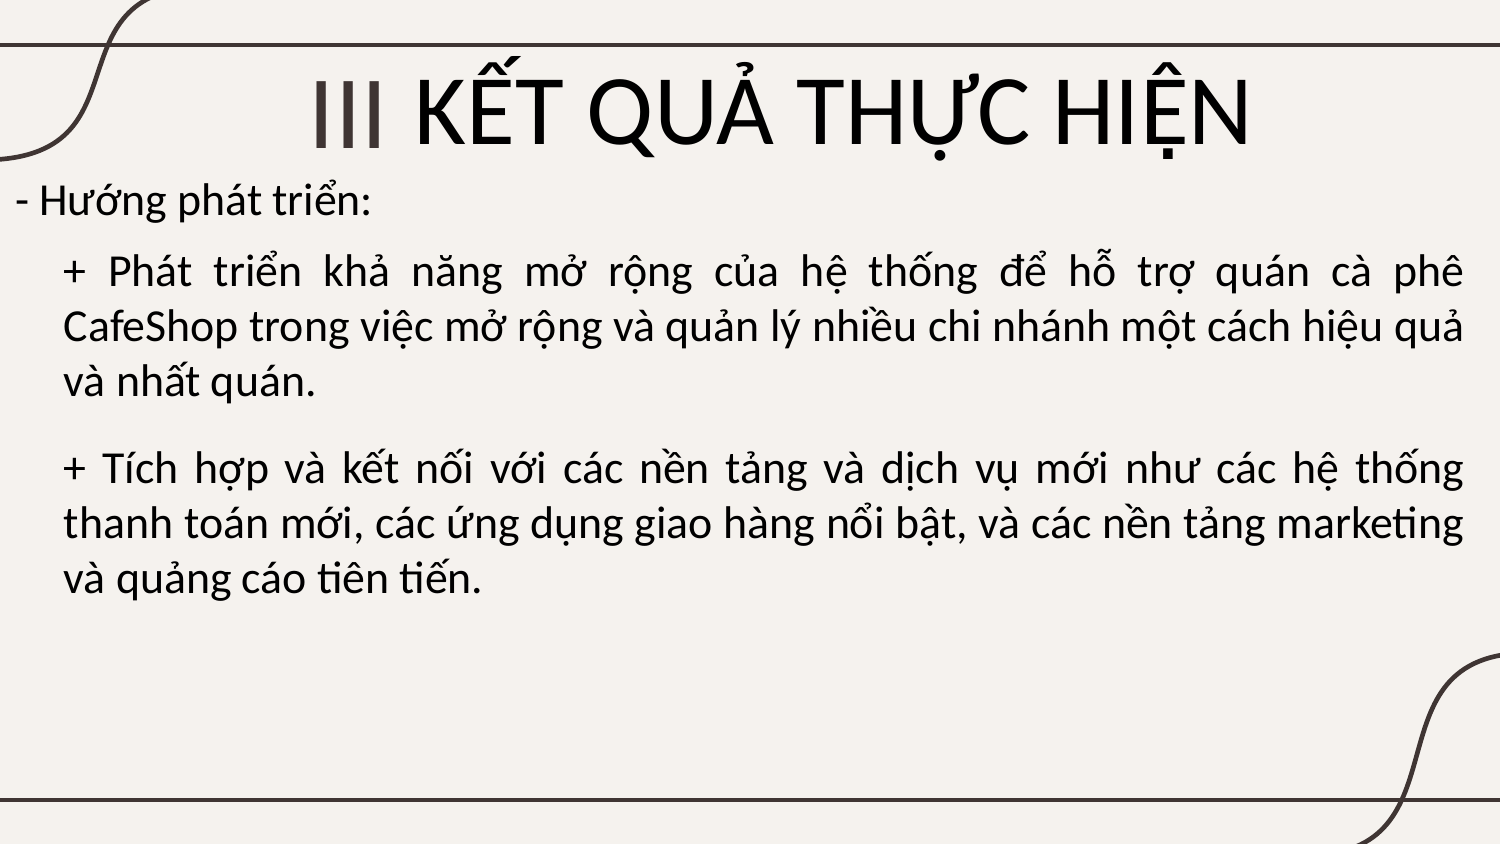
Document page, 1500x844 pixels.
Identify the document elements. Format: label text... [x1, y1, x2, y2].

text_box . [1146, 51, 1170, 162]
text_box - Hướng phát triển: [0, 162, 1432, 233]
text_box + Tích hợp và kết nối với các nền tảng và dịch vụ mới như các hệ thống thanh toán mới, các ứng dụng giao hàng nổi bật, và các nền tảng marketing và quảng cáo tiên tiến. [48, 430, 1481, 611]
title III [280, 29, 416, 155]
title KẾT QUẢ THỰC HIÊN [399, 29, 1416, 162]
text_box + Phát triển khả năng mở rộng của hệ thống để hỗ trợ quán cà phê CafeShop trong việc mở rộng và quản lý nhiều chi nhánh một cách hiệu quả và nhất quán. [48, 233, 1481, 414]
